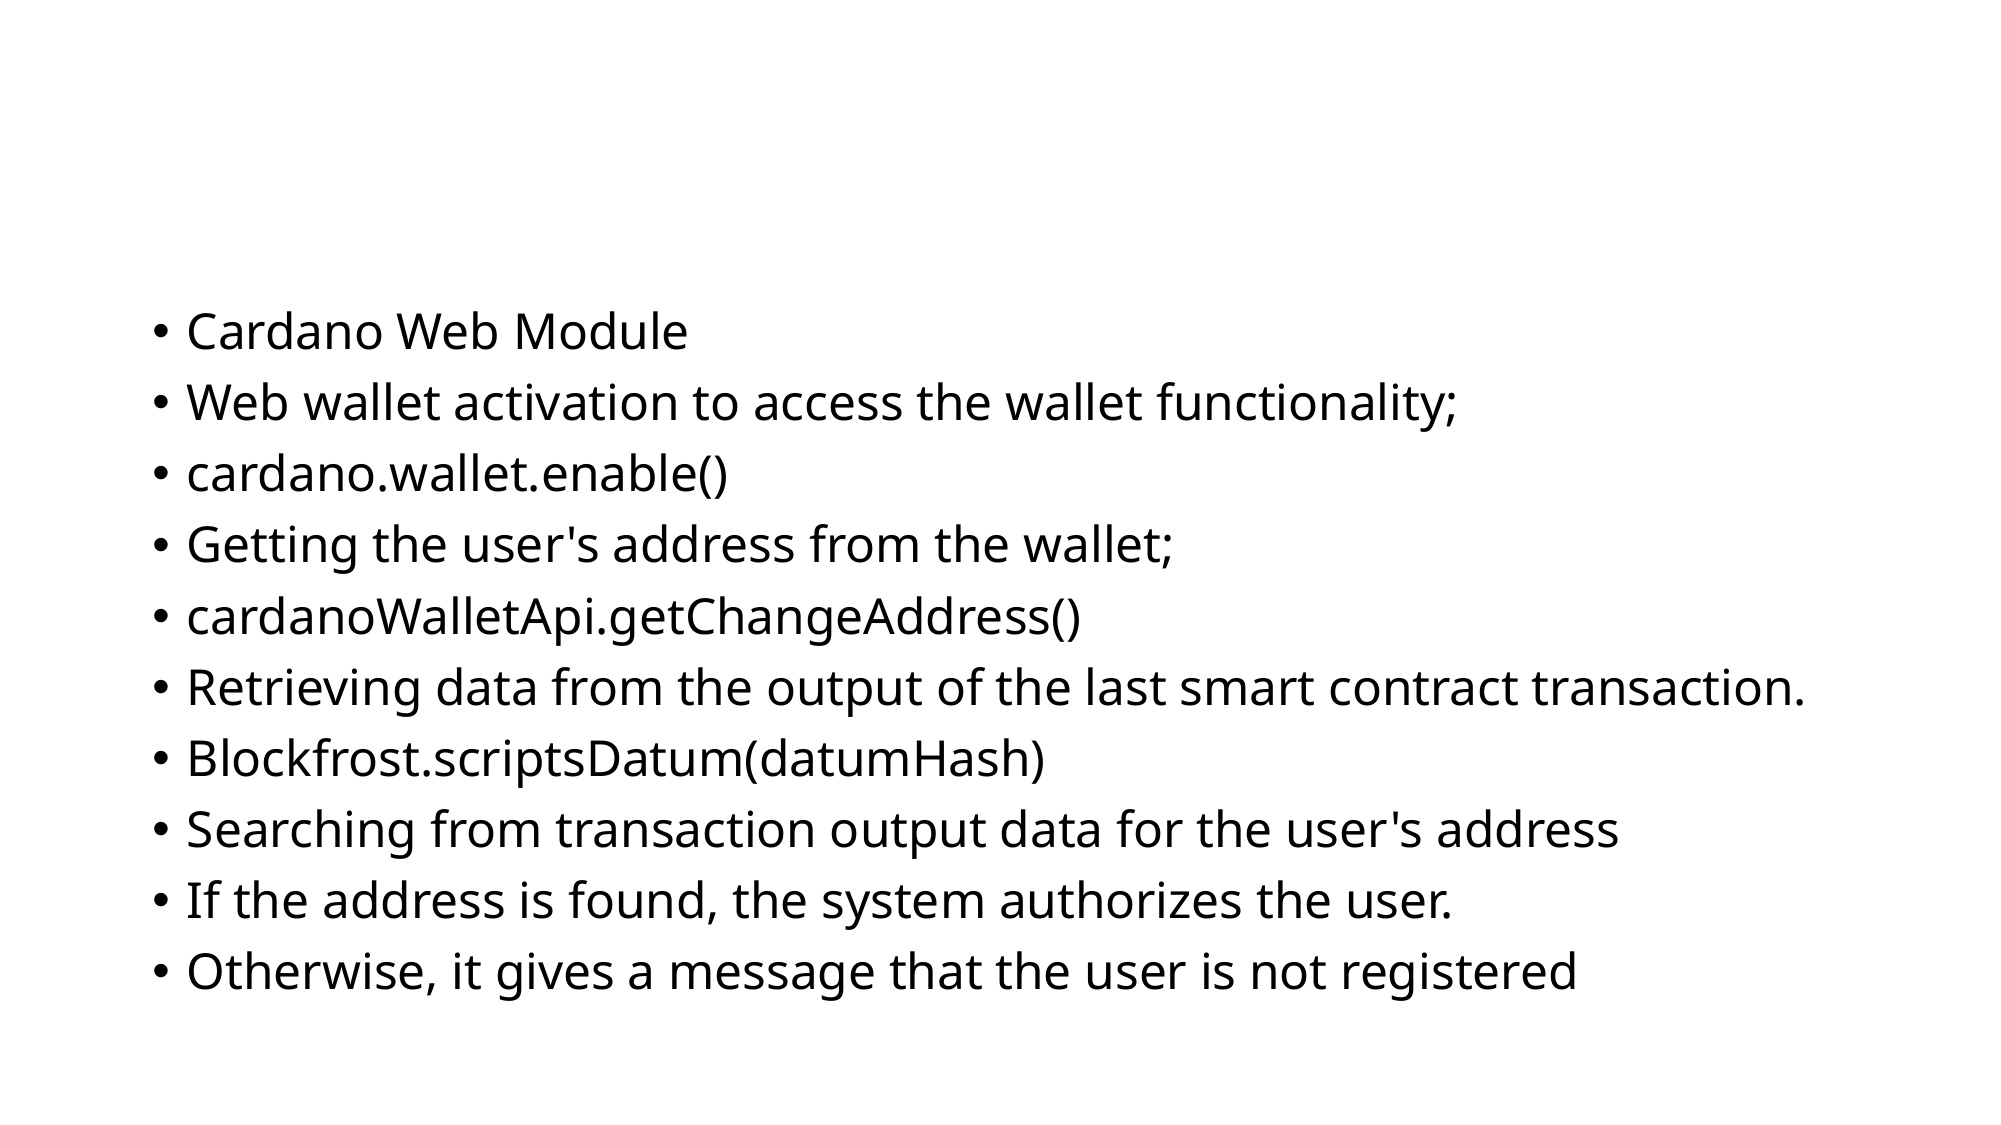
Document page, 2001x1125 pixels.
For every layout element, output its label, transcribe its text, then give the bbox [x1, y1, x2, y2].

list Cardano Web Module Web wallet activation to access the wallet functionality; cardano.wallet.enable() Getting the user's address from the wallet; cardanoWalletApi.getChangeAddress() Retrieving data from the output of the last smart contract transaction. Blockfrost.scriptsDatum(datumHash) Searching from transaction output data for the user's address If the address is found, the system authorizes the user. Otherwise, it gives a message that the user is not registered [137, 299, 1863, 1014]
